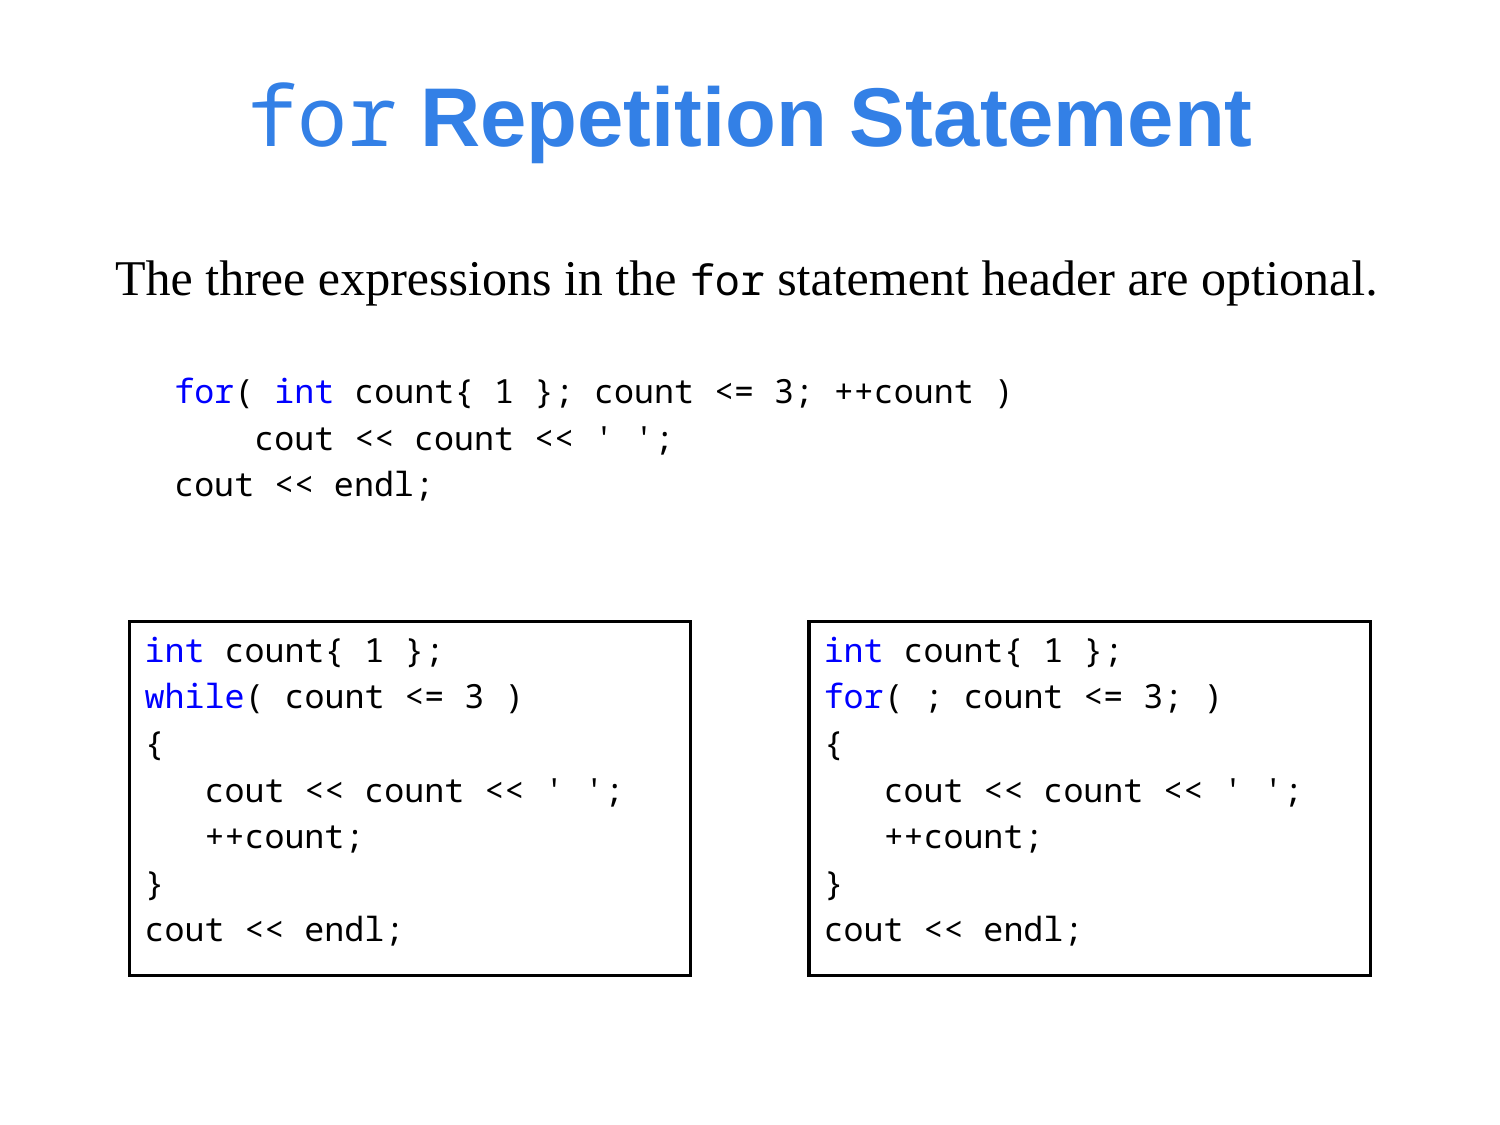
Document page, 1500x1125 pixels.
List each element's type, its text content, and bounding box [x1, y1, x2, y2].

text_box int count{ 1 }; for( ; count <= 3; ) { cout << count << ' '; ++count; } cout << endl; [809, 621, 1371, 976]
text_box int count{ 1 }; while( count <= 3 ) { cout << count << ' '; ++count; } cout << endl; [129, 621, 691, 976]
list The three expressions in the for statement header are optional. for( int count{ 1 }; count <= 3; ++count ) cout << count << ' '; cout << endl; [100, 237, 1400, 534]
title for Repetition Statement [100, 64, 1400, 162]
